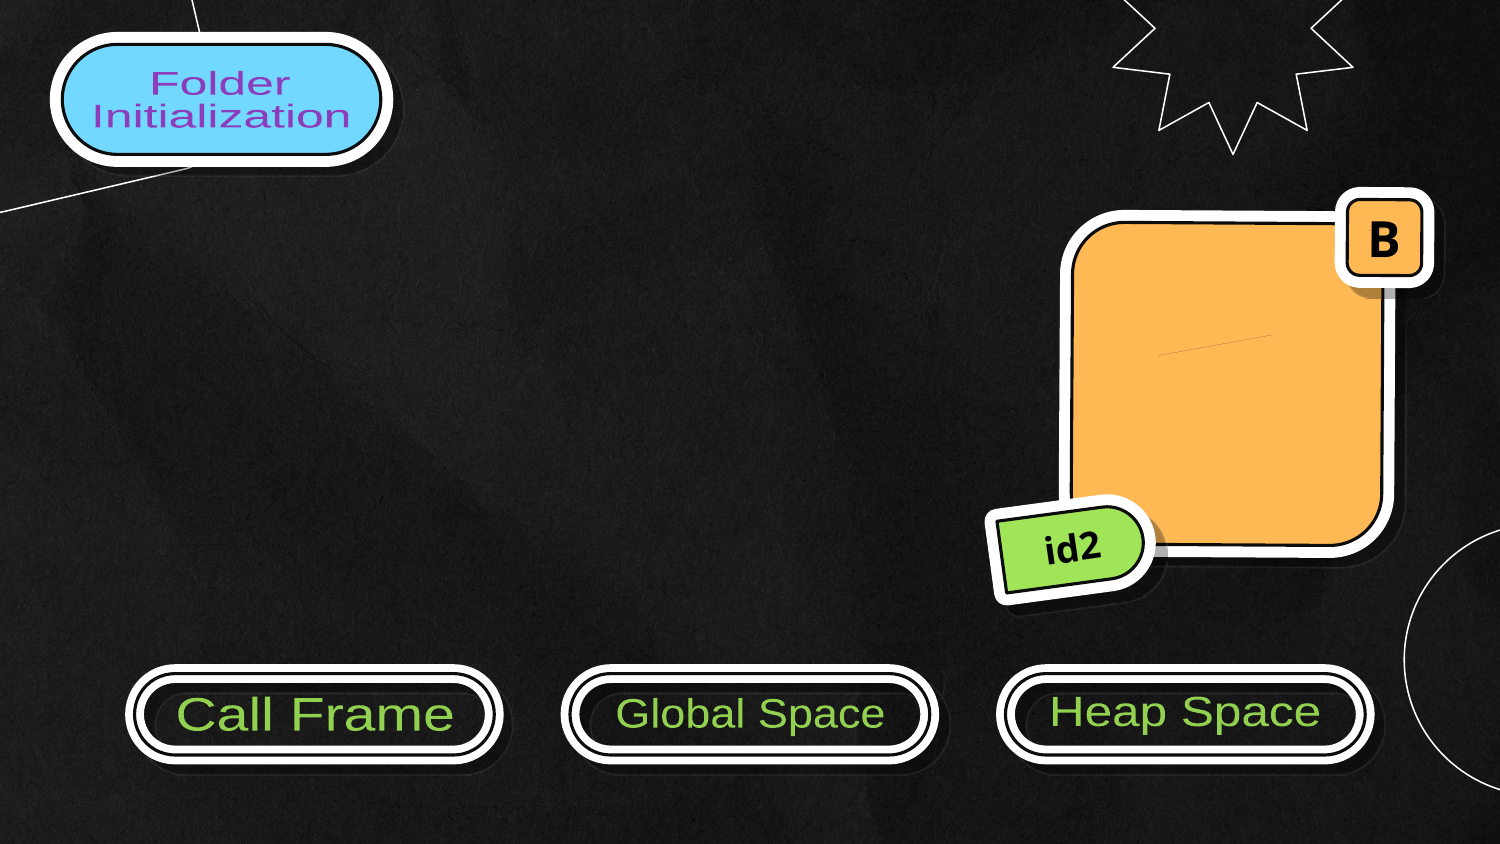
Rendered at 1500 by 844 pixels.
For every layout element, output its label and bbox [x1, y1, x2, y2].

text_box [0, 0, 200, 213]
text_box [1005, 673, 1366, 756]
text_box [1347, 199, 1423, 276]
text_box [569, 673, 930, 756]
text_box [1113, 0, 1354, 155]
text_box [1000, 511, 1144, 585]
text_box [1404, 530, 1500, 790]
picture [0, 0, 1500, 844]
text_box [1071, 222, 1383, 546]
text_box [62, 44, 381, 155]
text_box [134, 673, 495, 756]
